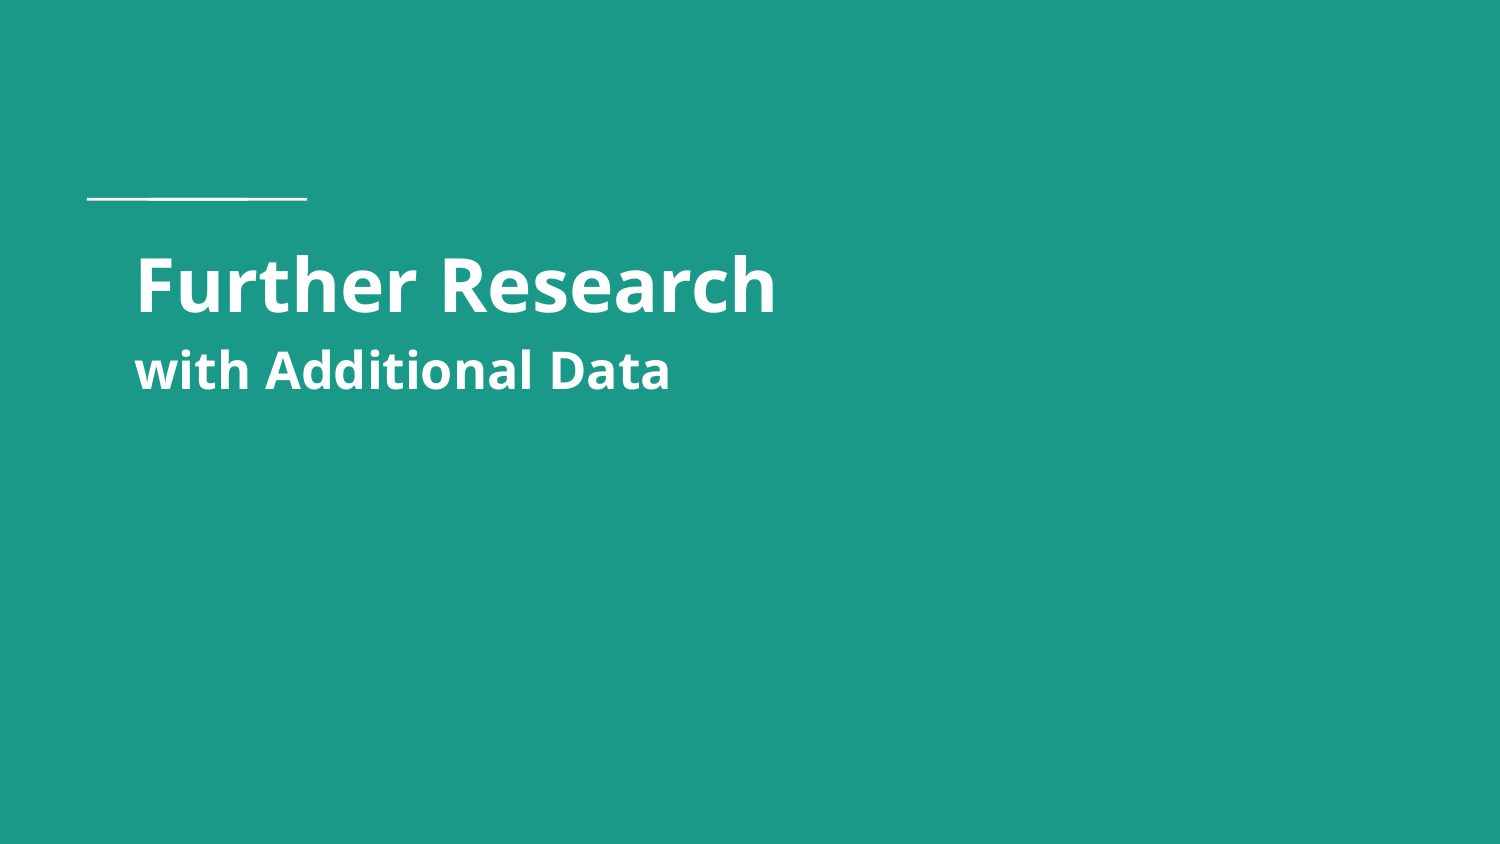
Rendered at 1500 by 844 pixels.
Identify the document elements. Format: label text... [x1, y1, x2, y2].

title Further Research with Additional Data [119, 216, 1381, 466]
